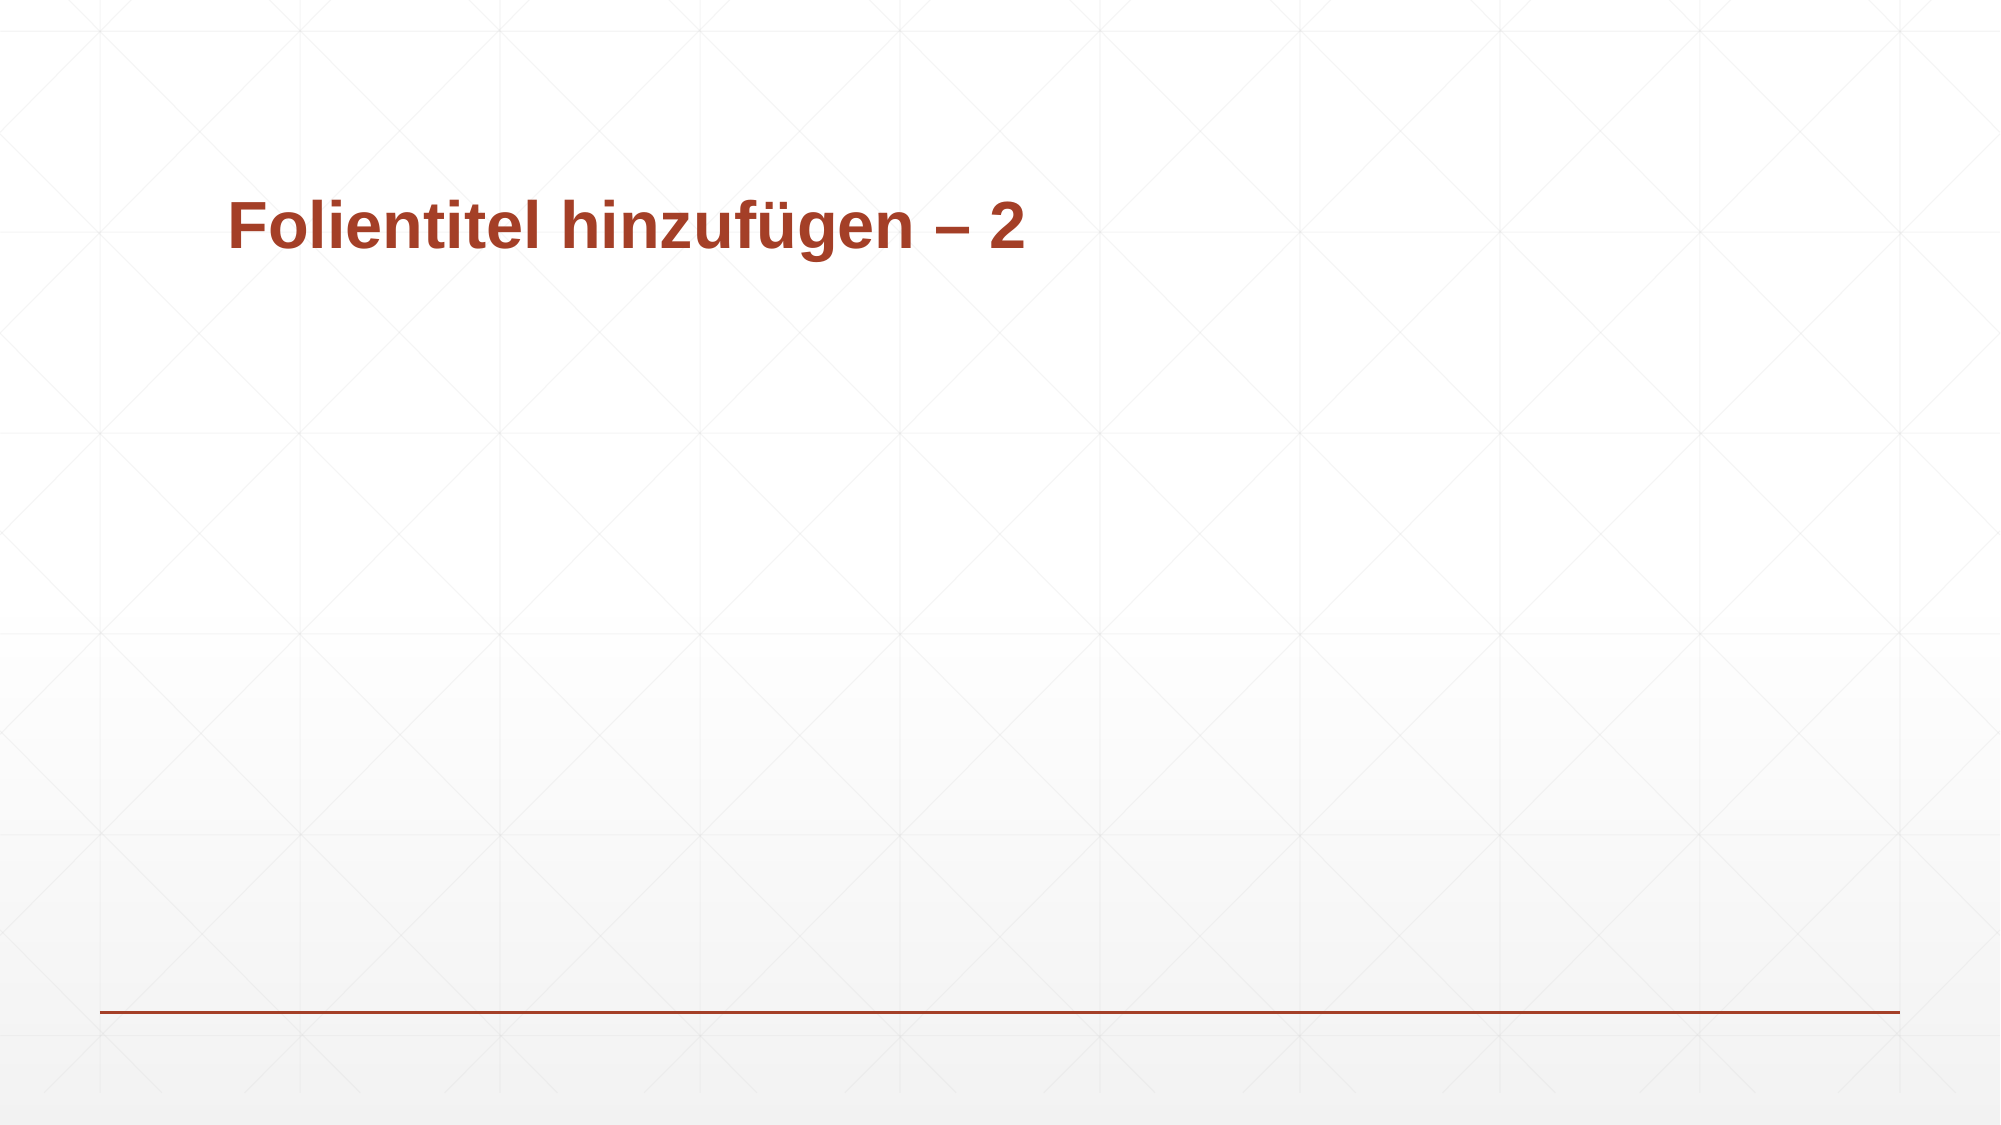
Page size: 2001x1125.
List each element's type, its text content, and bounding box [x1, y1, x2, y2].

title Folientitel hinzufügen – 2 [212, 82, 1788, 271]
